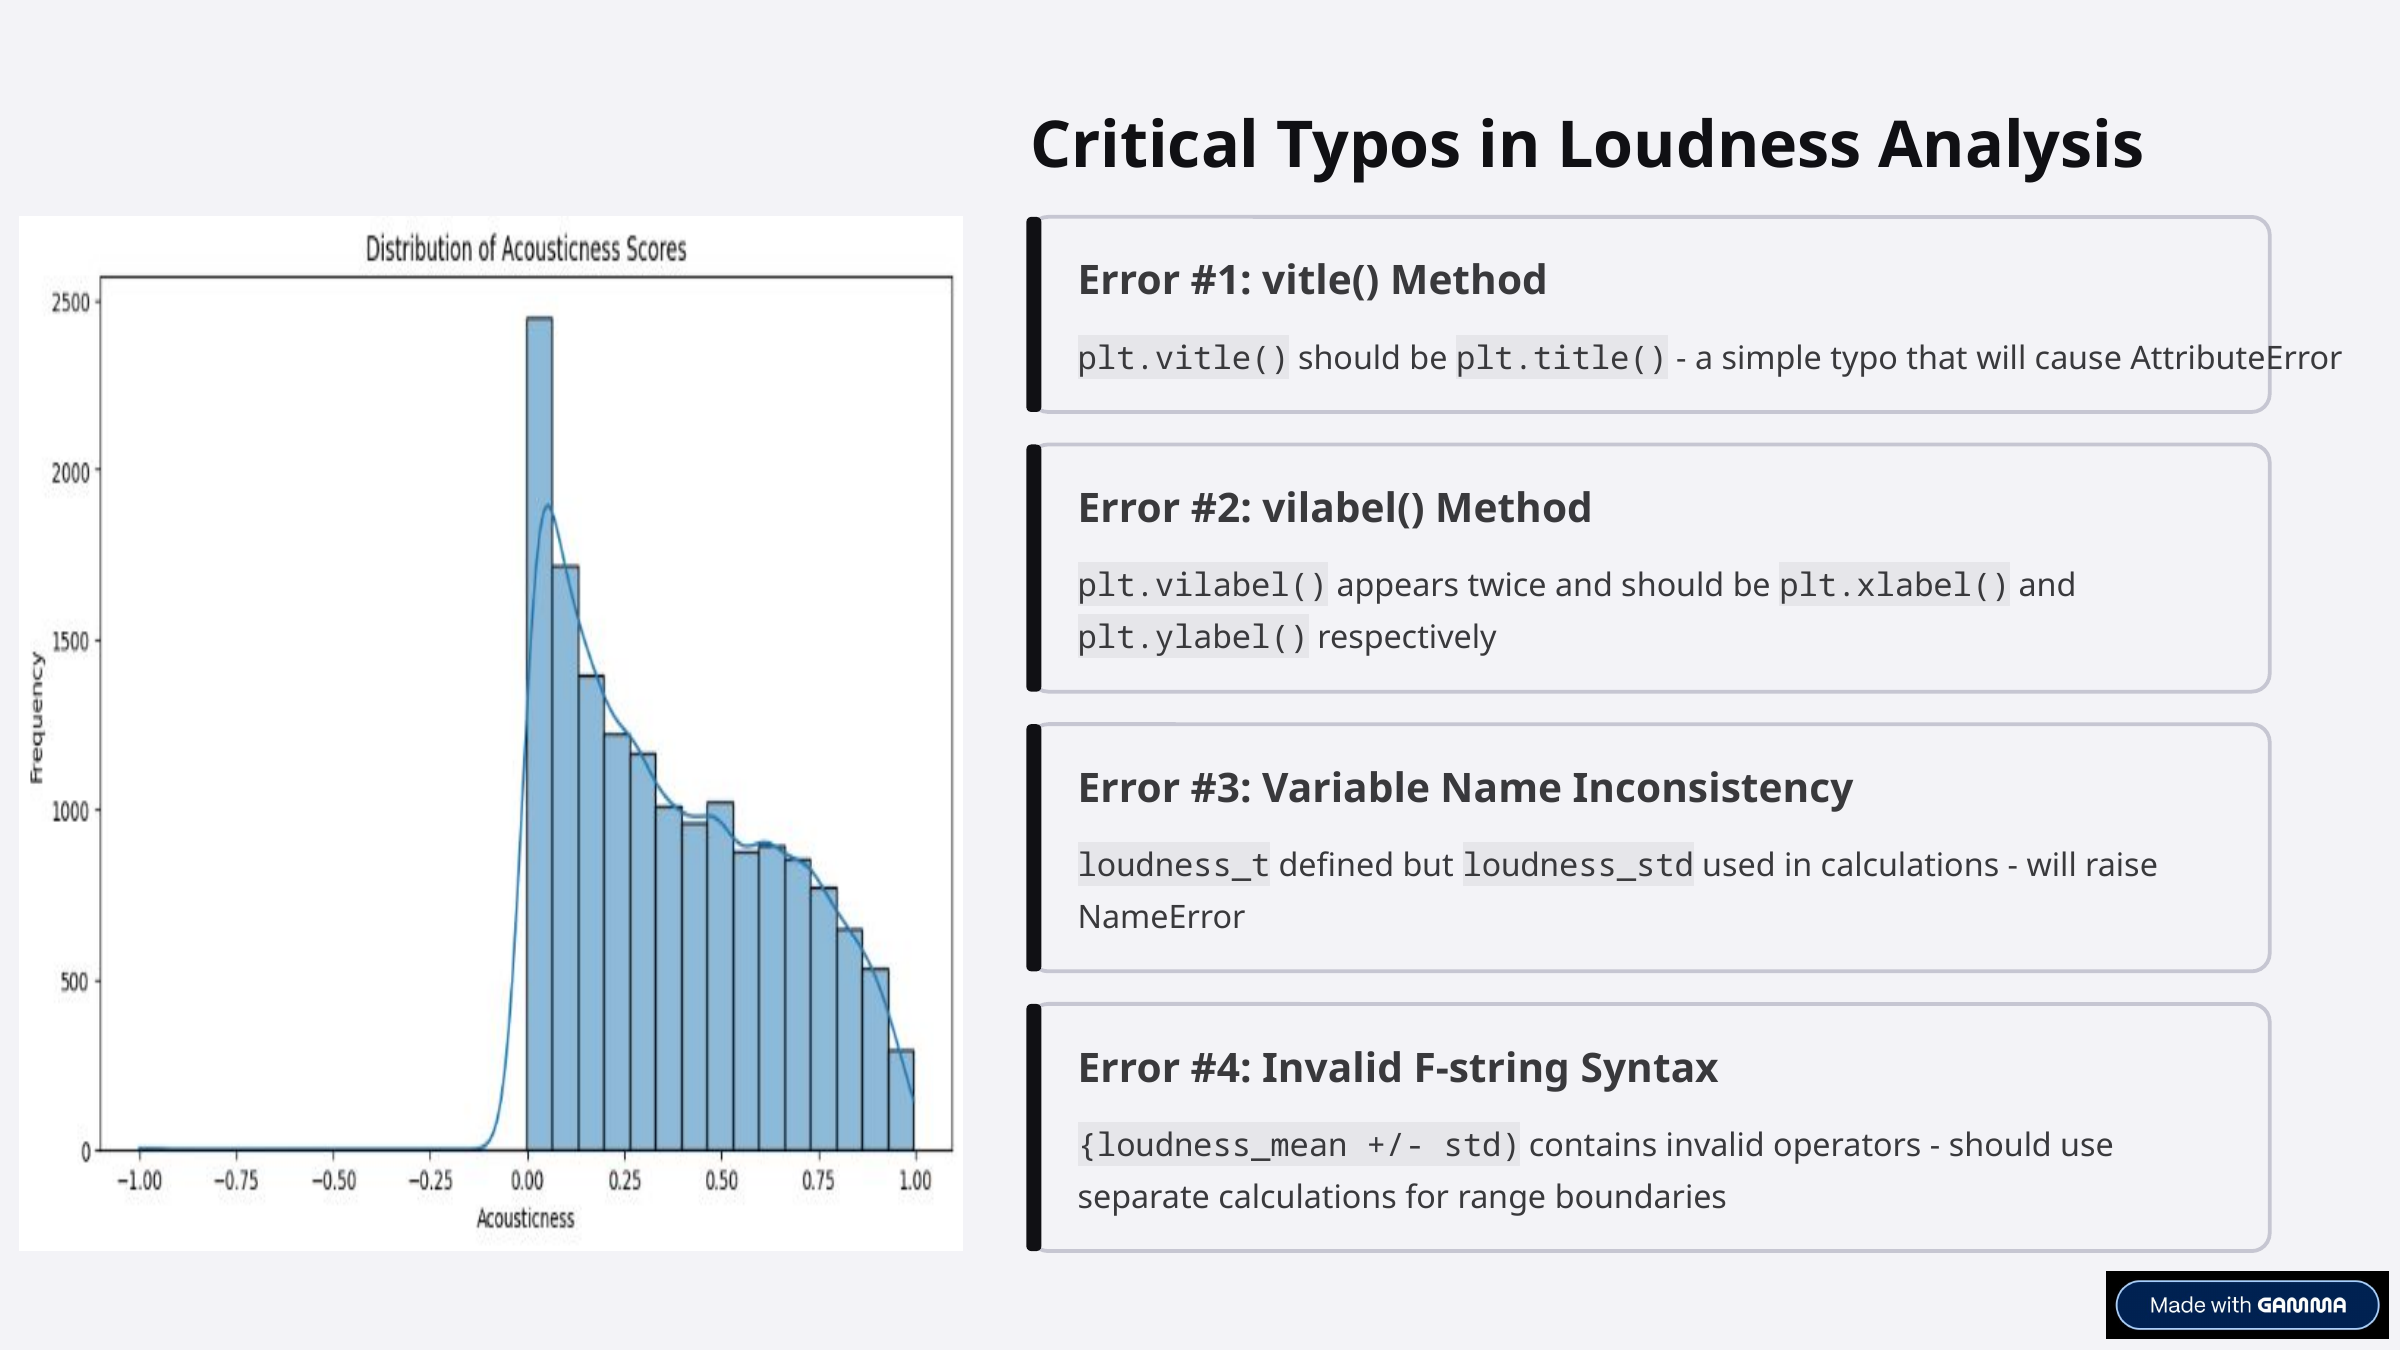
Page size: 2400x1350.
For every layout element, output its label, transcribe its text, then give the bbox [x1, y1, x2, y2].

text_box Error #3: Variable Name Inconsistency [1077, 760, 1796, 812]
text_box [1040, 444, 2270, 692]
text_box [1026, 444, 1042, 692]
picture [19, 216, 963, 1251]
text_box [1041, 724, 2270, 972]
text_box [1026, 1003, 1042, 1252]
text_box [1026, 724, 1042, 972]
text_box loudness_t defined but loudness_std used in calculations - will raise NameError [1077, 830, 2234, 935]
text_box Error #4: Invalid F-string Syntax [1077, 1040, 1690, 1091]
text_box plt.vitle() should be plt.title() - a simple typo that will cause AttributeError [1077, 323, 2234, 376]
text_box Critical Typos in Loudness Analysis [1030, 98, 2096, 181]
text_box Error #2: vilabel() Method [1077, 480, 1562, 532]
text_box {loudness_mean +/- std) contains invalid operators - should use separate calculations for range boundaries [1077, 1110, 2234, 1215]
text_box [1026, 216, 1042, 412]
text_box [1041, 1003, 2270, 1252]
text_box [1041, 216, 2270, 412]
text_box Error #1: vitle() Method [1077, 253, 1513, 304]
picture [2106, 1271, 2389, 1339]
text_box plt.vilabel() appears twice and should be plt.xlabel() and plt.ylabel() respectively [1077, 551, 2234, 656]
